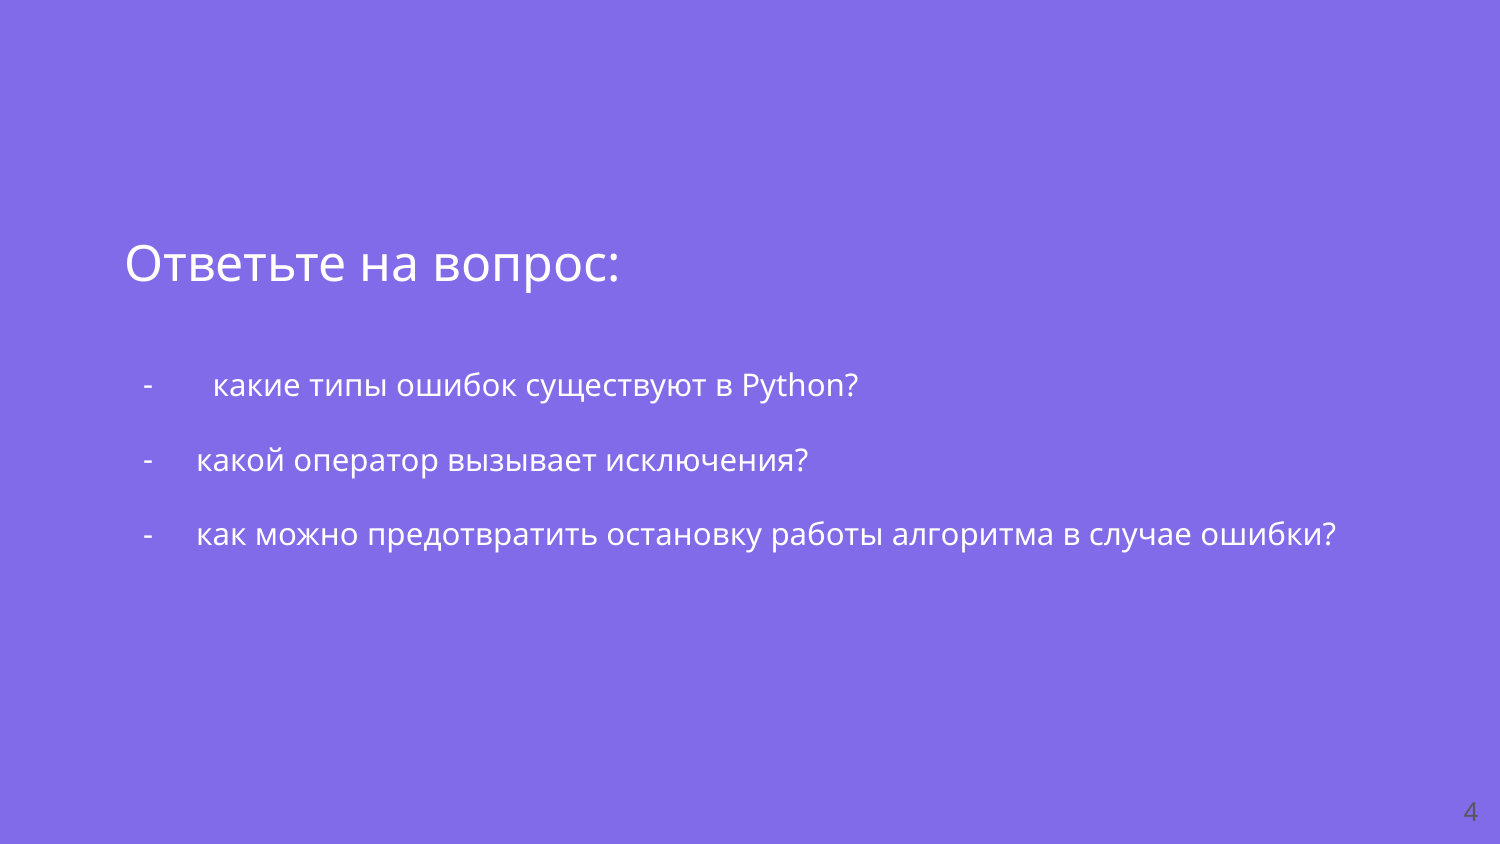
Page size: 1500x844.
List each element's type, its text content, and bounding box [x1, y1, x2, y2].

text_box Ответьте на вопрос: [113, 225, 1387, 297]
slide_number ‹#› [1403, 779, 1494, 844]
text_box какие типы ошибок существуют в Python? какой оператор вызывает исключения? как можно предотвратить остановку работы алгоритма в случае ошибки? [110, 359, 1384, 633]
text_box [89, 225, 1405, 797]
